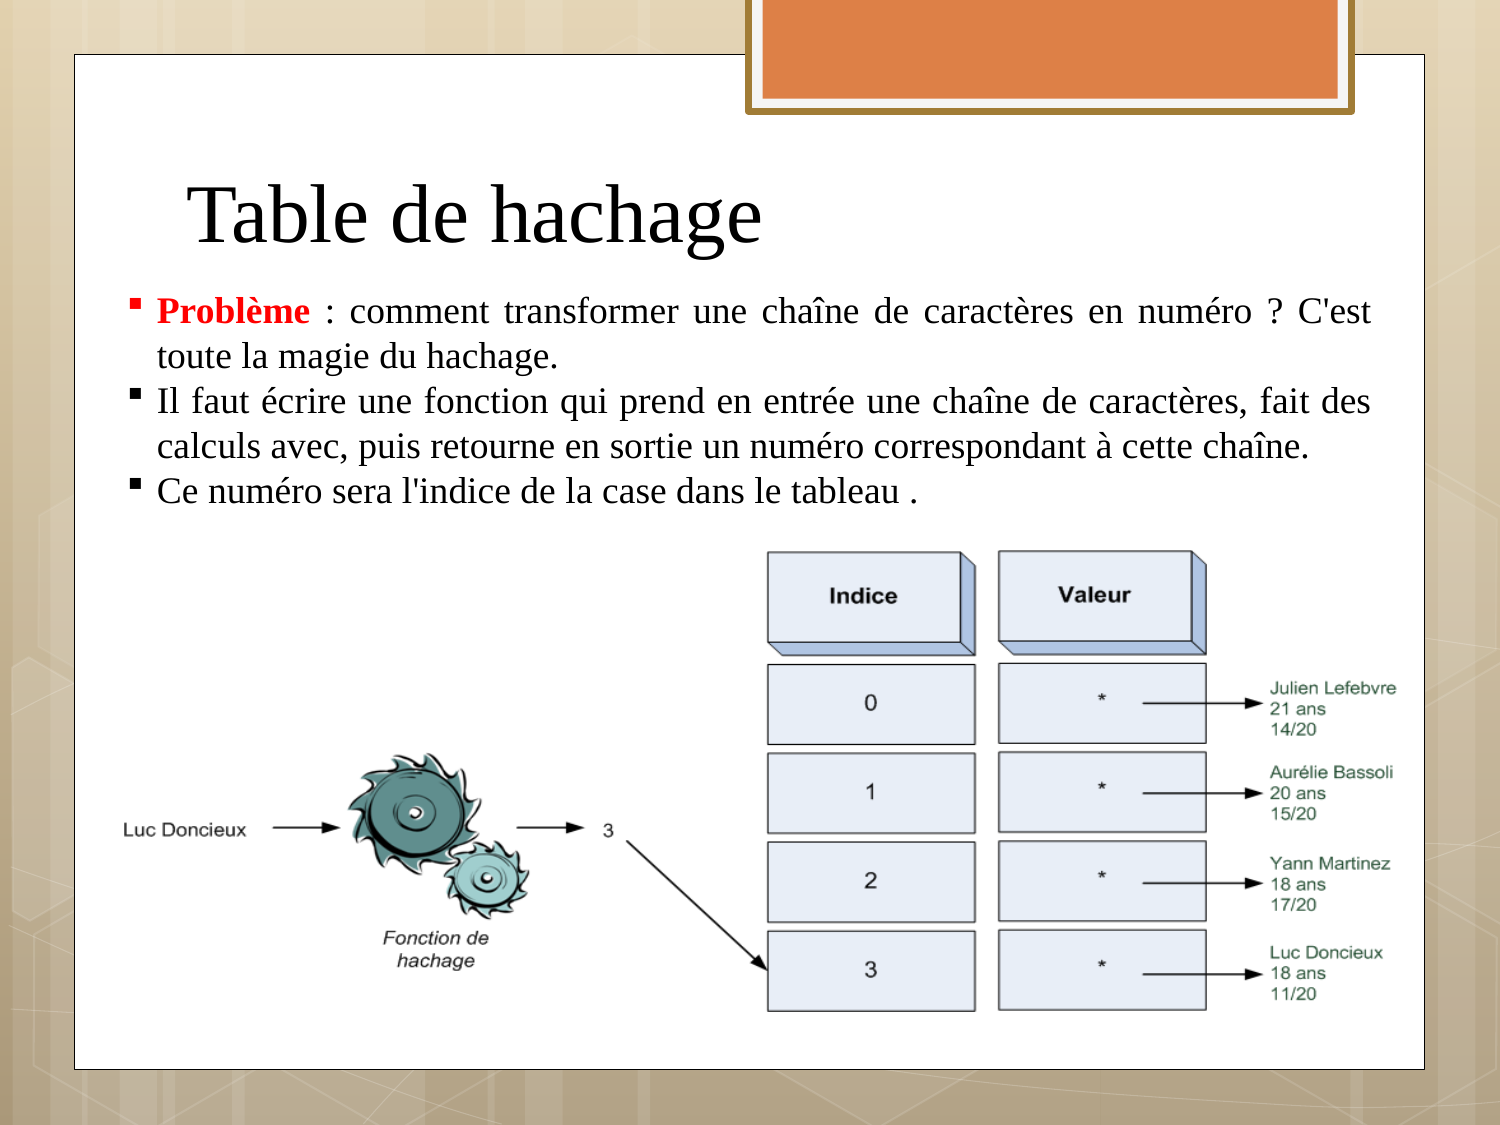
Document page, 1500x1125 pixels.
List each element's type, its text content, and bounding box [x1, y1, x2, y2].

text_box Problème : comment transformer une chaîne de caractères en numéro ? C'est toute la magie du hachage. Il faut écrire une fonction qui prend en entrée une chaîne de caractères, fait des calculs avec, puis retourne en sortie un numéro correspondant à cette chaîne. Ce numéro sera l'indice de la case dans le tableau . [112, 278, 1388, 519]
title Table de hachage [171, 126, 1324, 268]
picture [123, 550, 1398, 1012]
